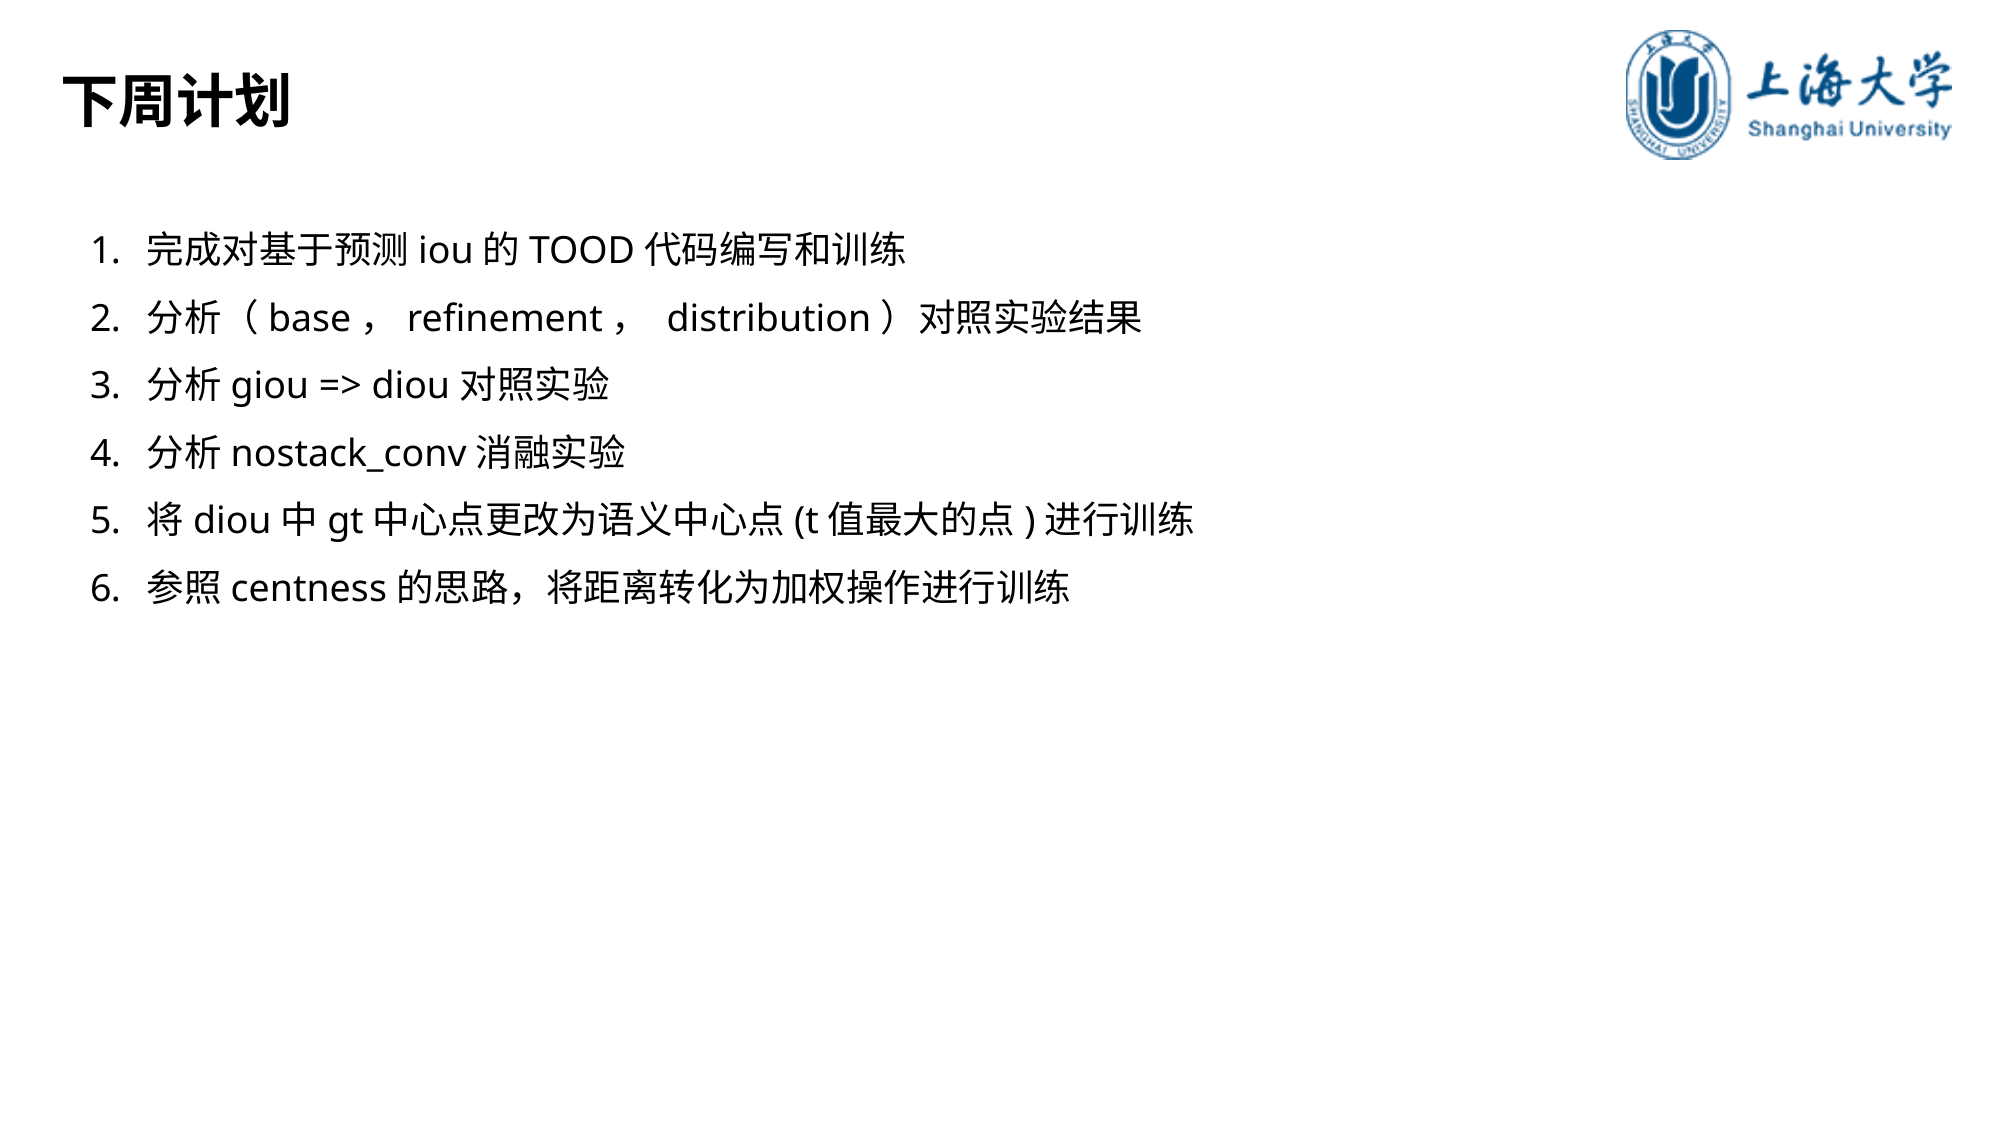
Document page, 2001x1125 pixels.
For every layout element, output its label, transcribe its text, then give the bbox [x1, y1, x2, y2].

text_box 完成对基于预测iou的TOOD代码编写和训练 分析（base，refinement， distribution）对照实验结果 分析giou => diou对照实验 分析nostack_conv消融实验 将diou中gt中心点更改为语义中心点(t值最大的点)进行训练 参照centness的思路，将距离转化为加权操作进行训练 [75, 196, 1925, 616]
picture [1625, 30, 1952, 161]
text_box 下周计划 [43, 22, 310, 142]
